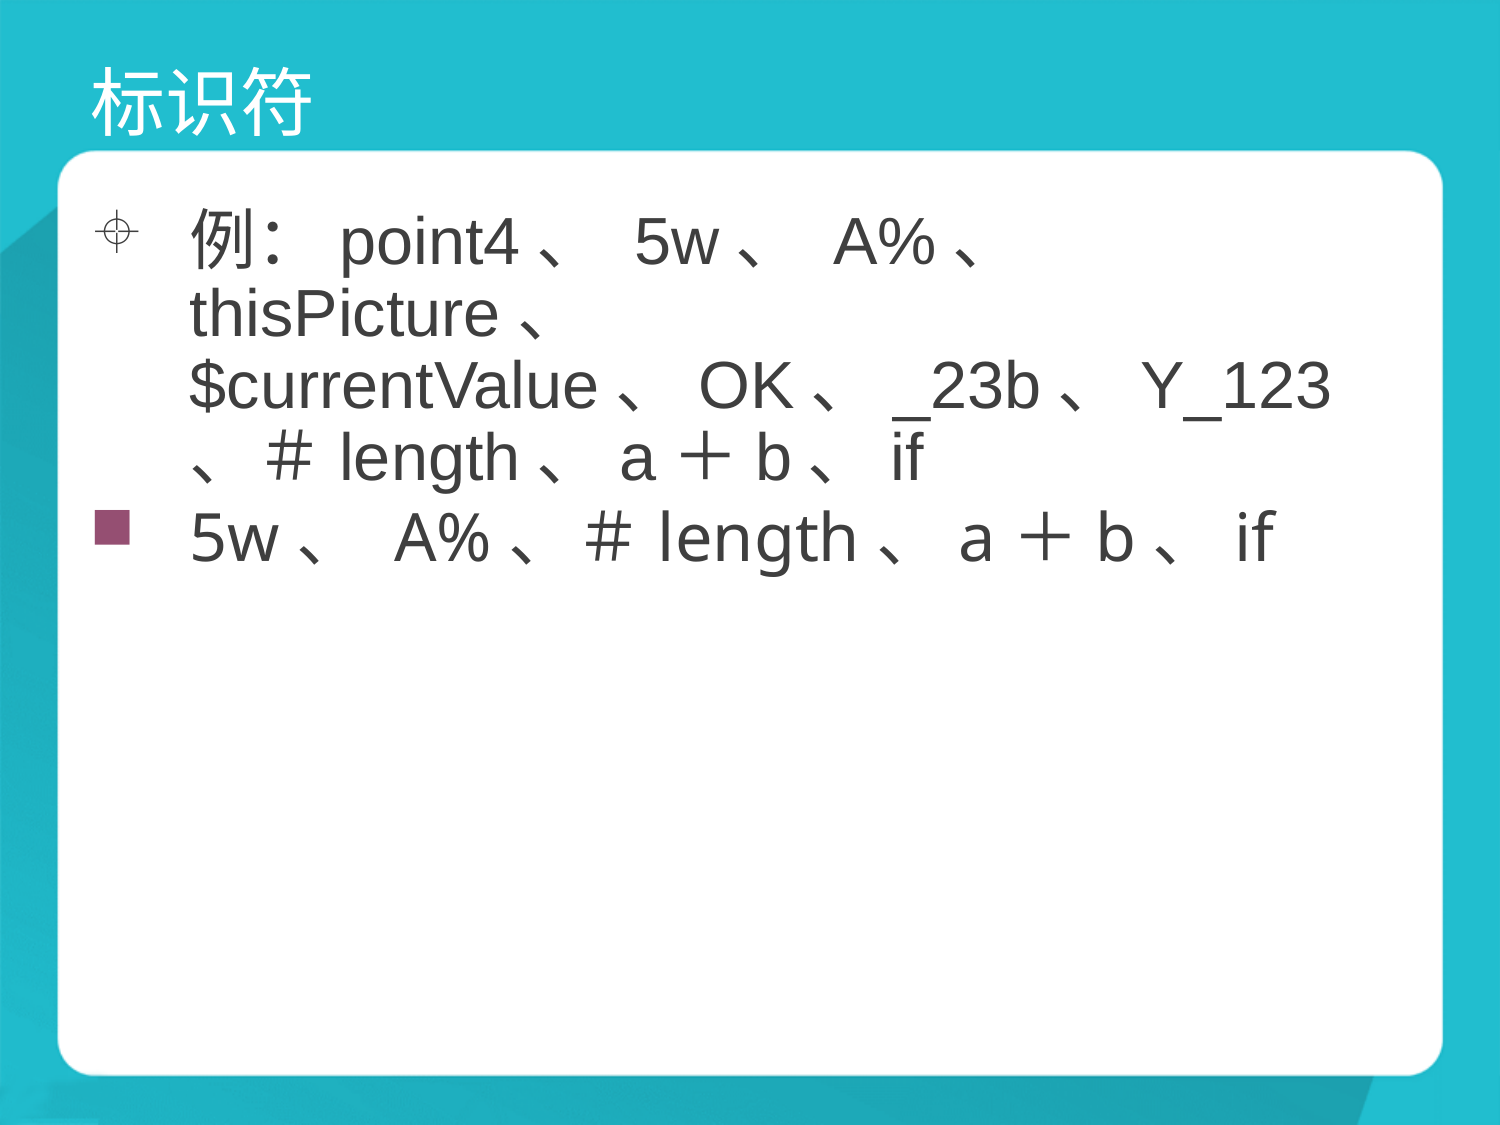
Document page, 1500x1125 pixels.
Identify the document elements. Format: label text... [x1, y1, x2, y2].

picture [0, 0, 1500, 1125]
text_box 5w、 A%、＃length、a＋b、if [75, 487, 1450, 788]
list 例：point4、 5w、 A%、 thisPicture、$currentValue、OK、_23b、Y_123、＃length、a＋b、if [75, 200, 1425, 487]
title 标识符 [75, 37, 1354, 175]
